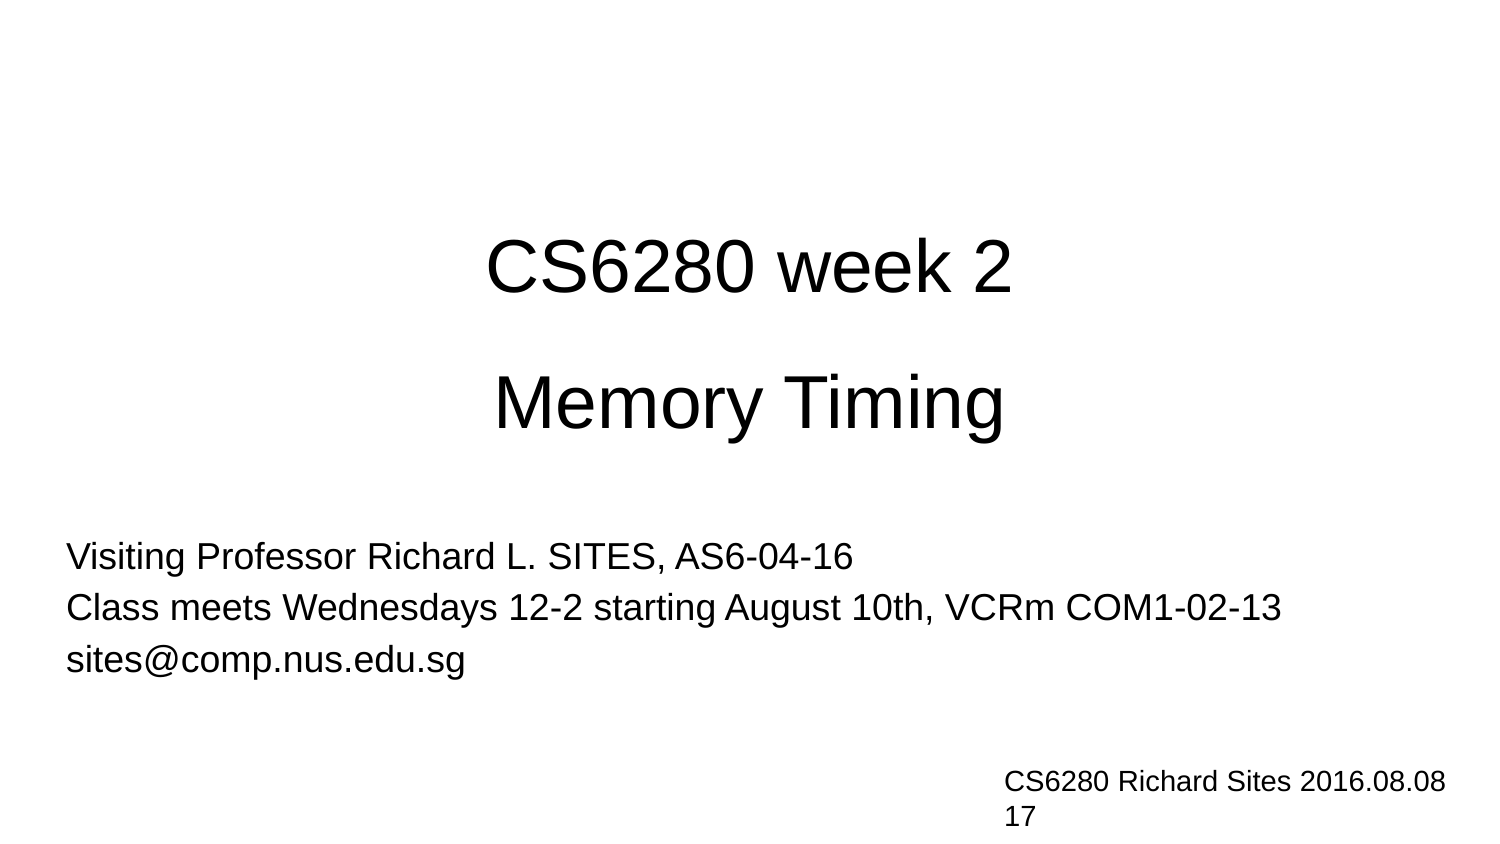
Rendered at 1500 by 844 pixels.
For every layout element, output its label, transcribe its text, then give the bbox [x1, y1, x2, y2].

title CS6280 week 2 Memory Timing [51, 122, 1449, 459]
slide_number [989, 764, 1480, 830]
subtitle Visiting Professor Richard L. SITES, AS6-04-16 Class meets Wednesdays 12-2 starting August 10th, VCRm COM1-02-13 sites@comp.nus.edu.sg [51, 464, 1449, 595]
